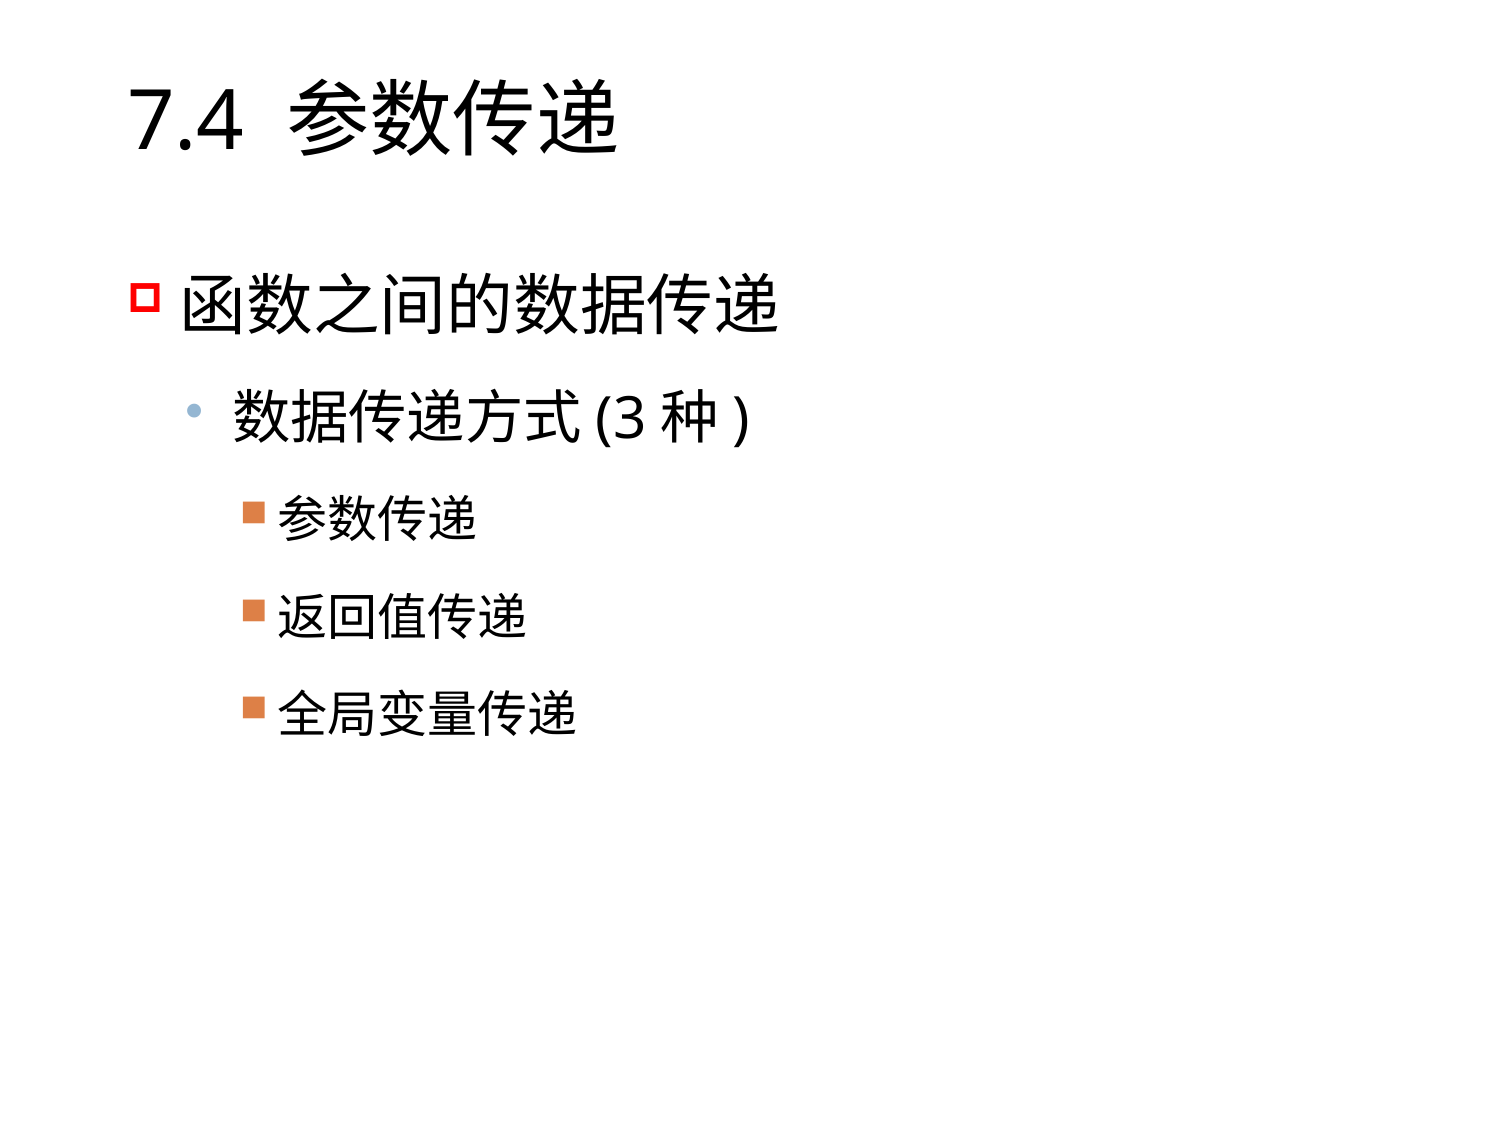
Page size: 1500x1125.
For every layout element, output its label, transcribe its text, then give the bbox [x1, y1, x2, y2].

title 7.4 参数传递 [112, 35, 1450, 198]
list 函数之间的数据传递 数据传递方式(3种) 参数传递 返回值传递 全局变量传递 [112, 255, 1318, 1024]
